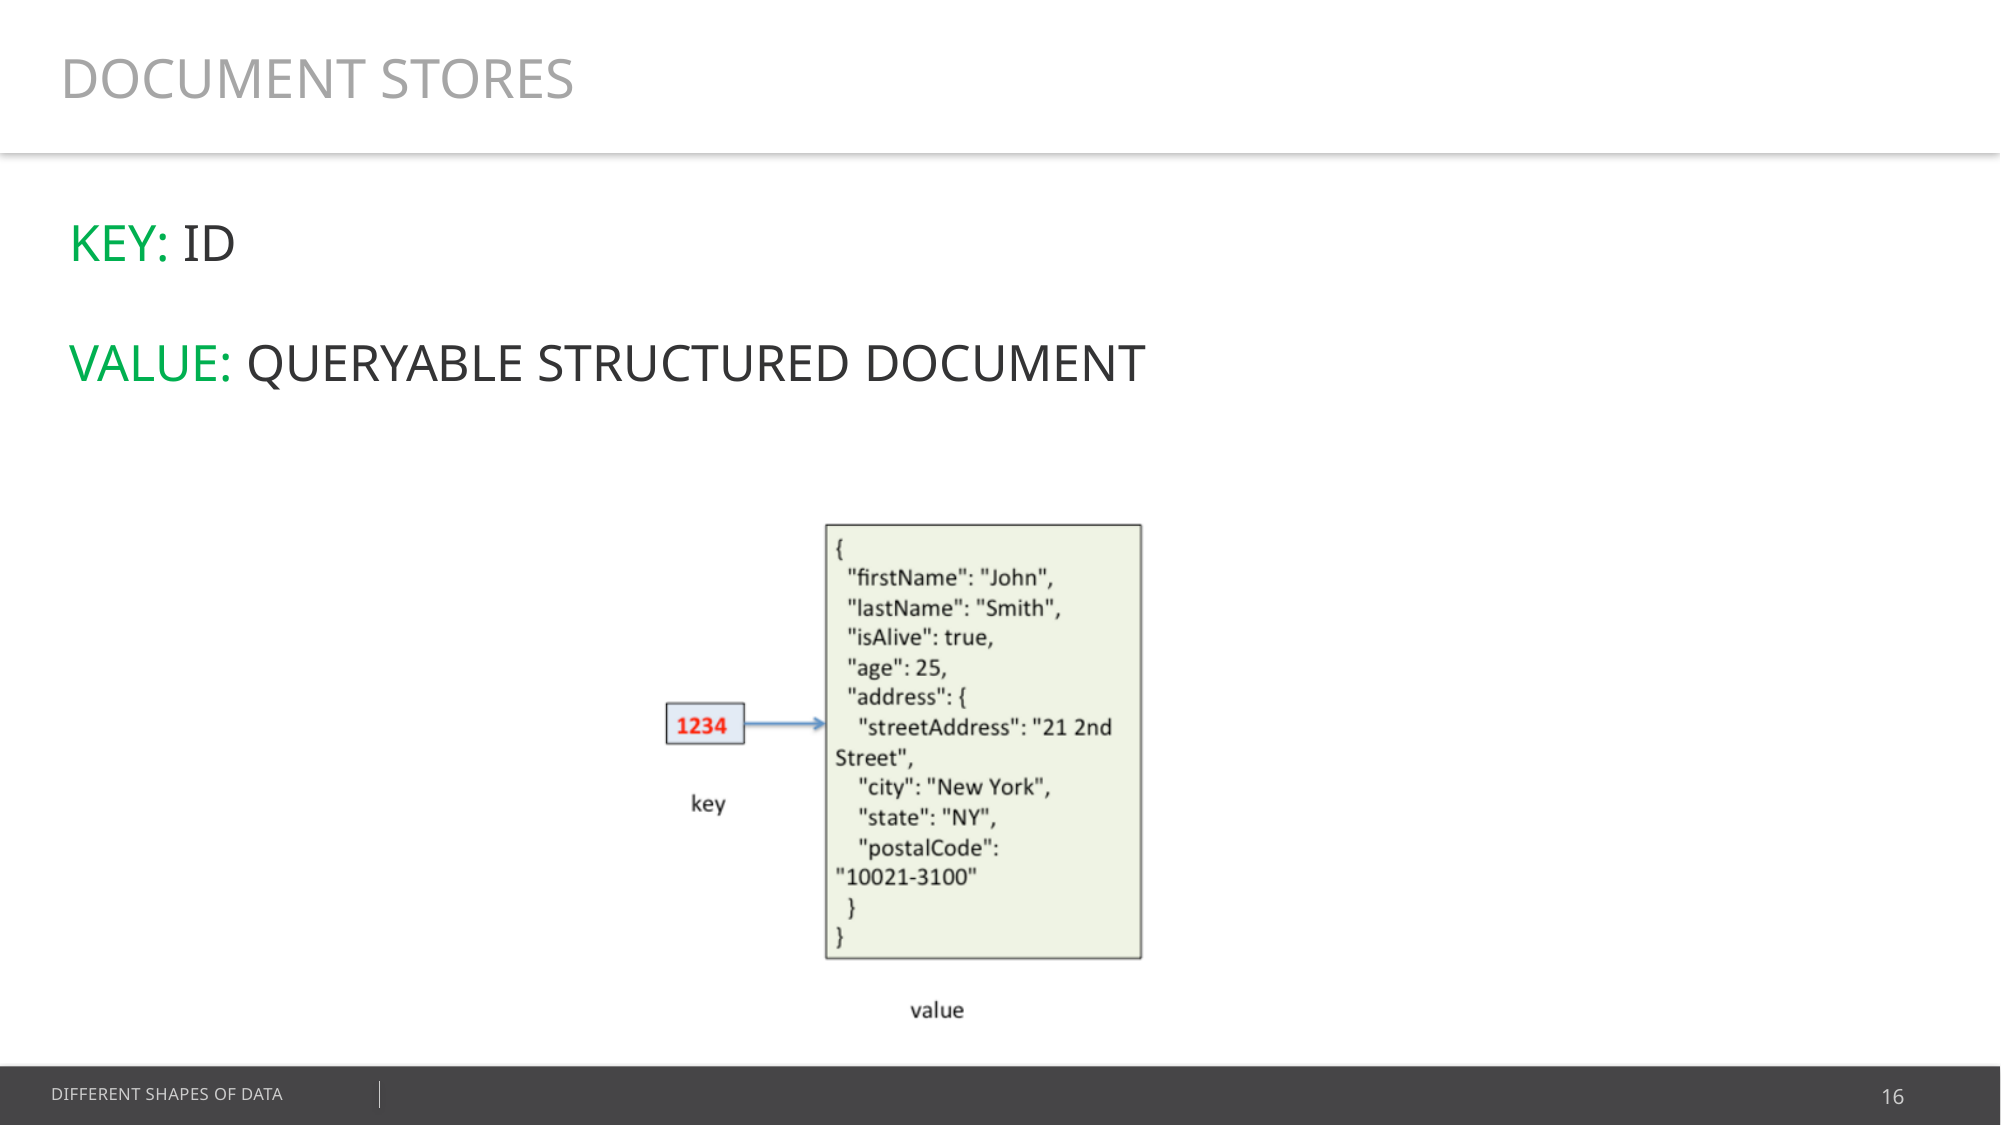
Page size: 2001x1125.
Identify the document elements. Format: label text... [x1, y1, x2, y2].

list DOCUMENT STORES [0, 0, 2000, 153]
picture [661, 497, 1160, 1062]
text_box KEY: ID VALUE: QUERYABLE STRUCTURED DOCUMENT [55, 204, 1162, 445]
